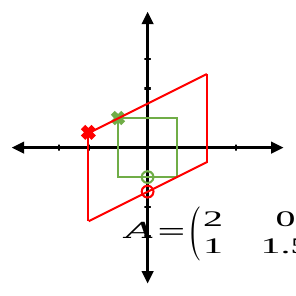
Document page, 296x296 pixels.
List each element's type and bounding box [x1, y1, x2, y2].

text_box [88, 73, 207, 222]
text_box [80, 124, 88, 140]
